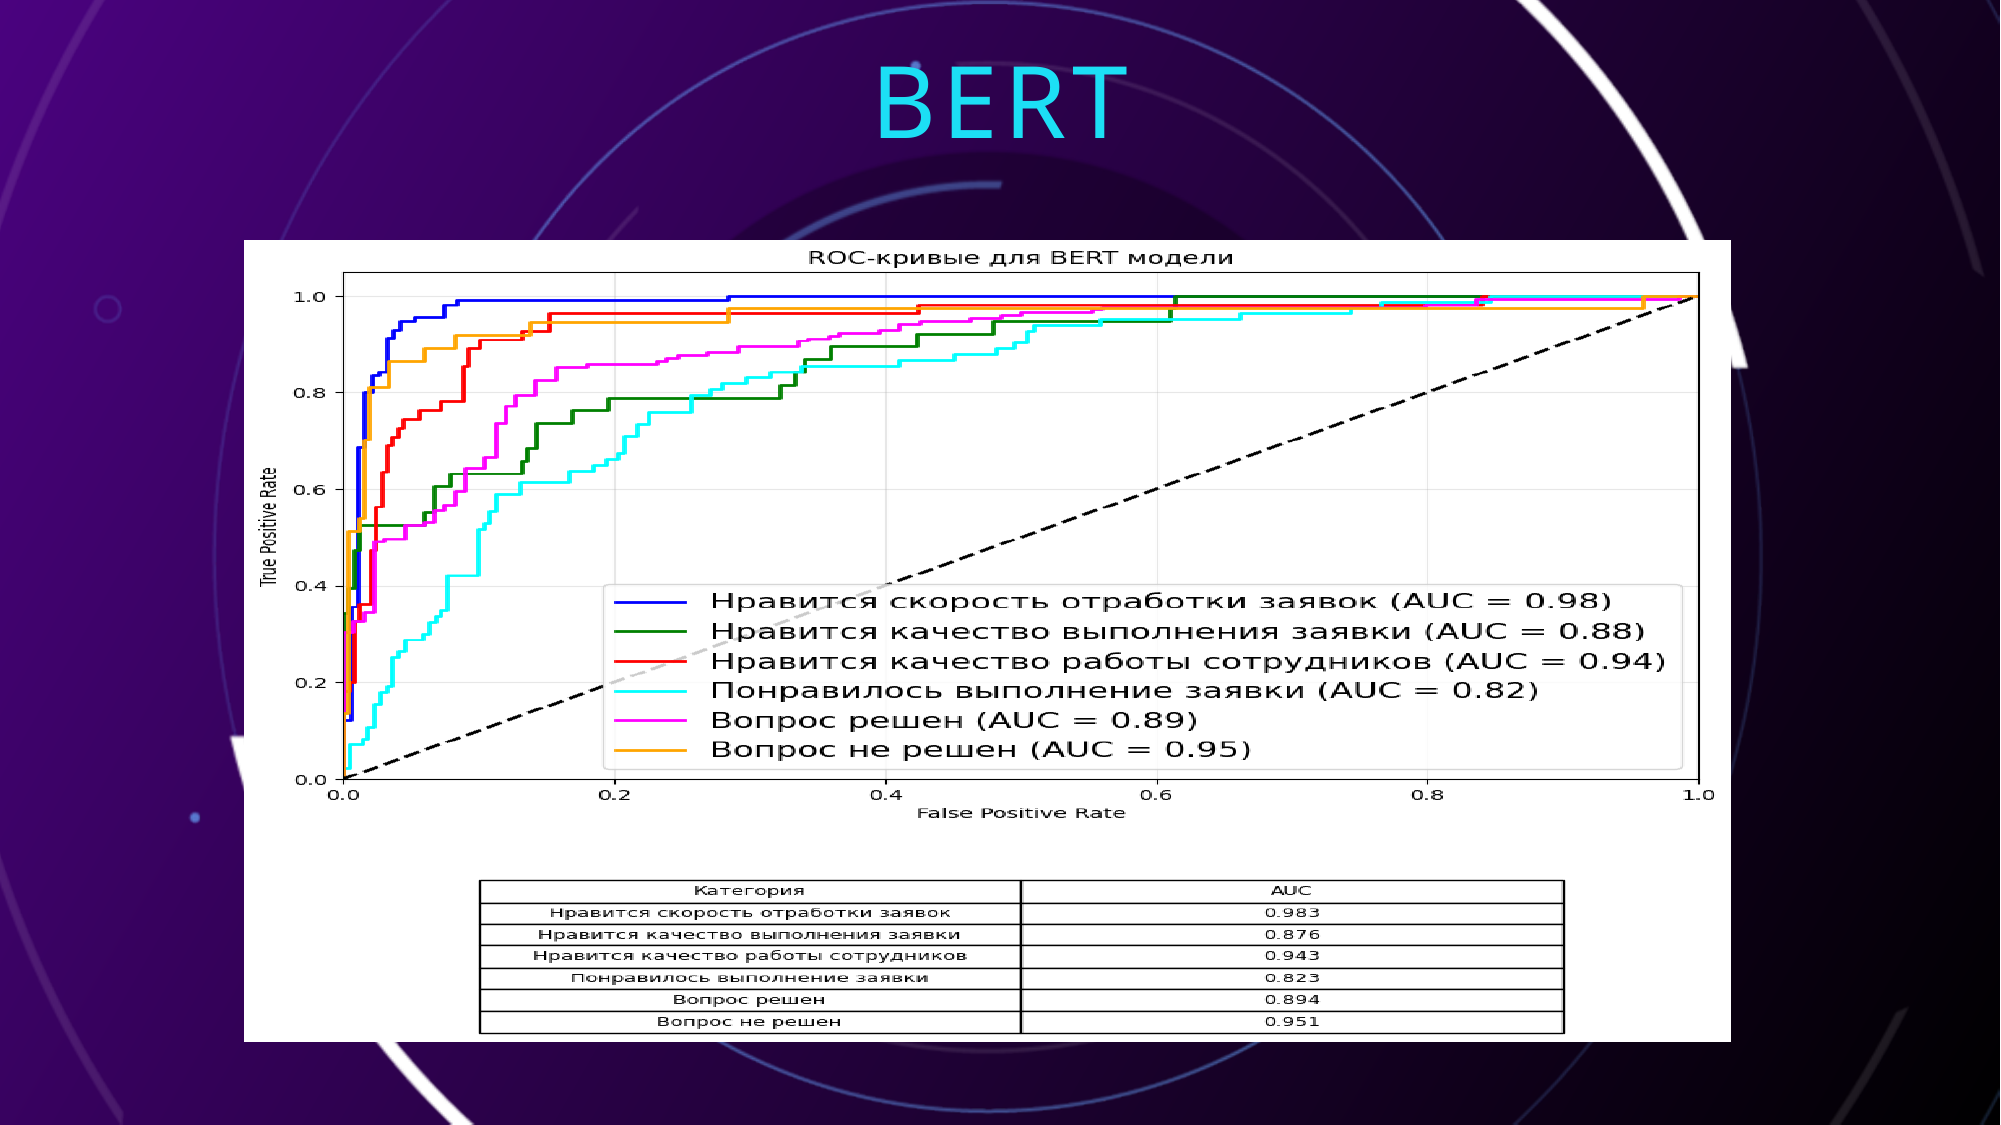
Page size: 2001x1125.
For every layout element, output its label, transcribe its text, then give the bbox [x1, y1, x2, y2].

picture [0, 206, 2000, 1125]
title bert [0, 0, 2000, 206]
